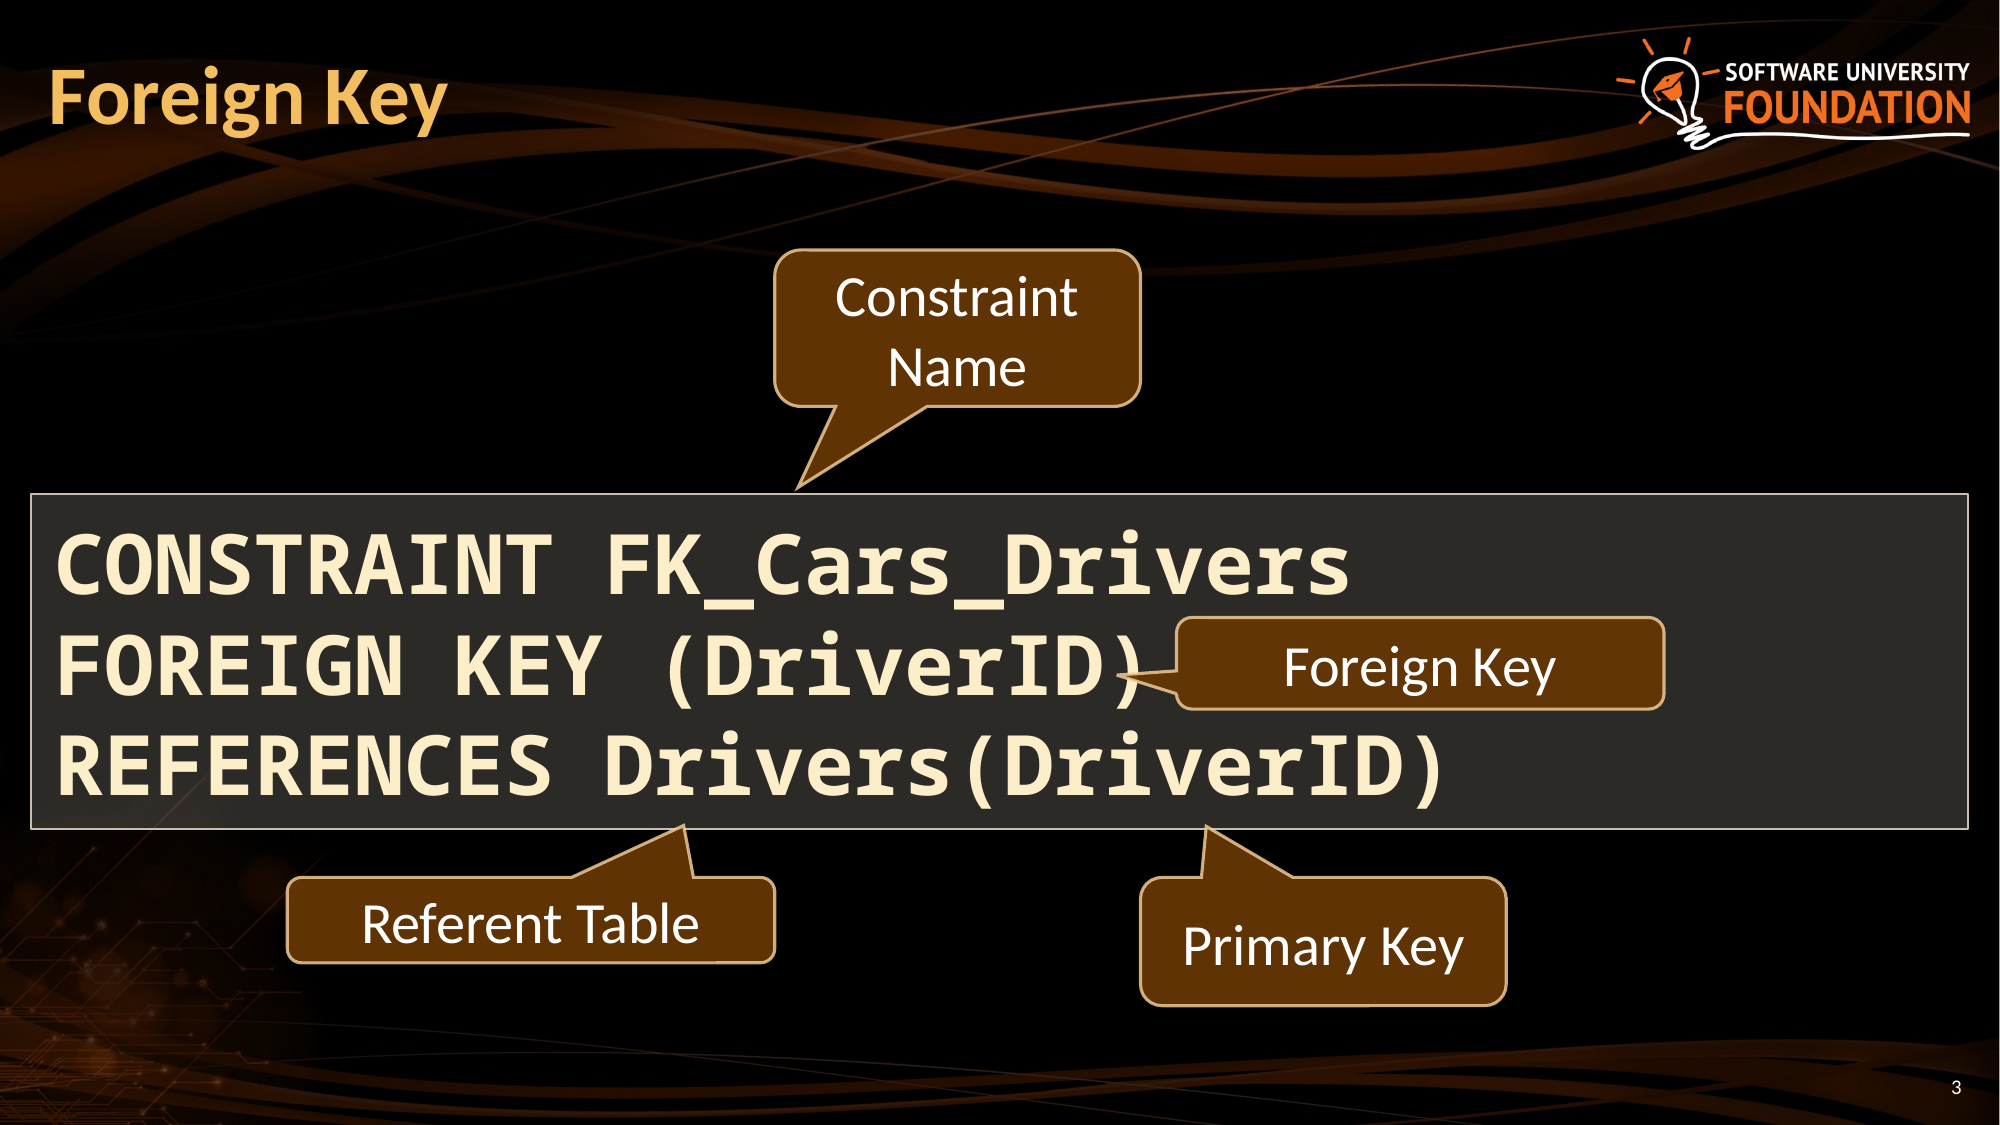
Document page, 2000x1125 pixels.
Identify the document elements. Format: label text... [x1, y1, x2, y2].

text_box Foreign Key [1116, 616, 1666, 711]
slide_number 3 [1897, 1070, 1968, 1103]
text_box Referent Table [286, 824, 776, 964]
title Foreign Key [30, 6, 1602, 189]
text_box Primary Key [1139, 824, 1508, 1007]
text_box CONSTRAINT FK_Cars_Drivers FOREIGN KEY (DriverID) REFERENCES Drivers(DriverID) [30, 493, 1968, 830]
text_box Constraint Name [773, 248, 1142, 491]
picture [0, 0, 2000, 1125]
